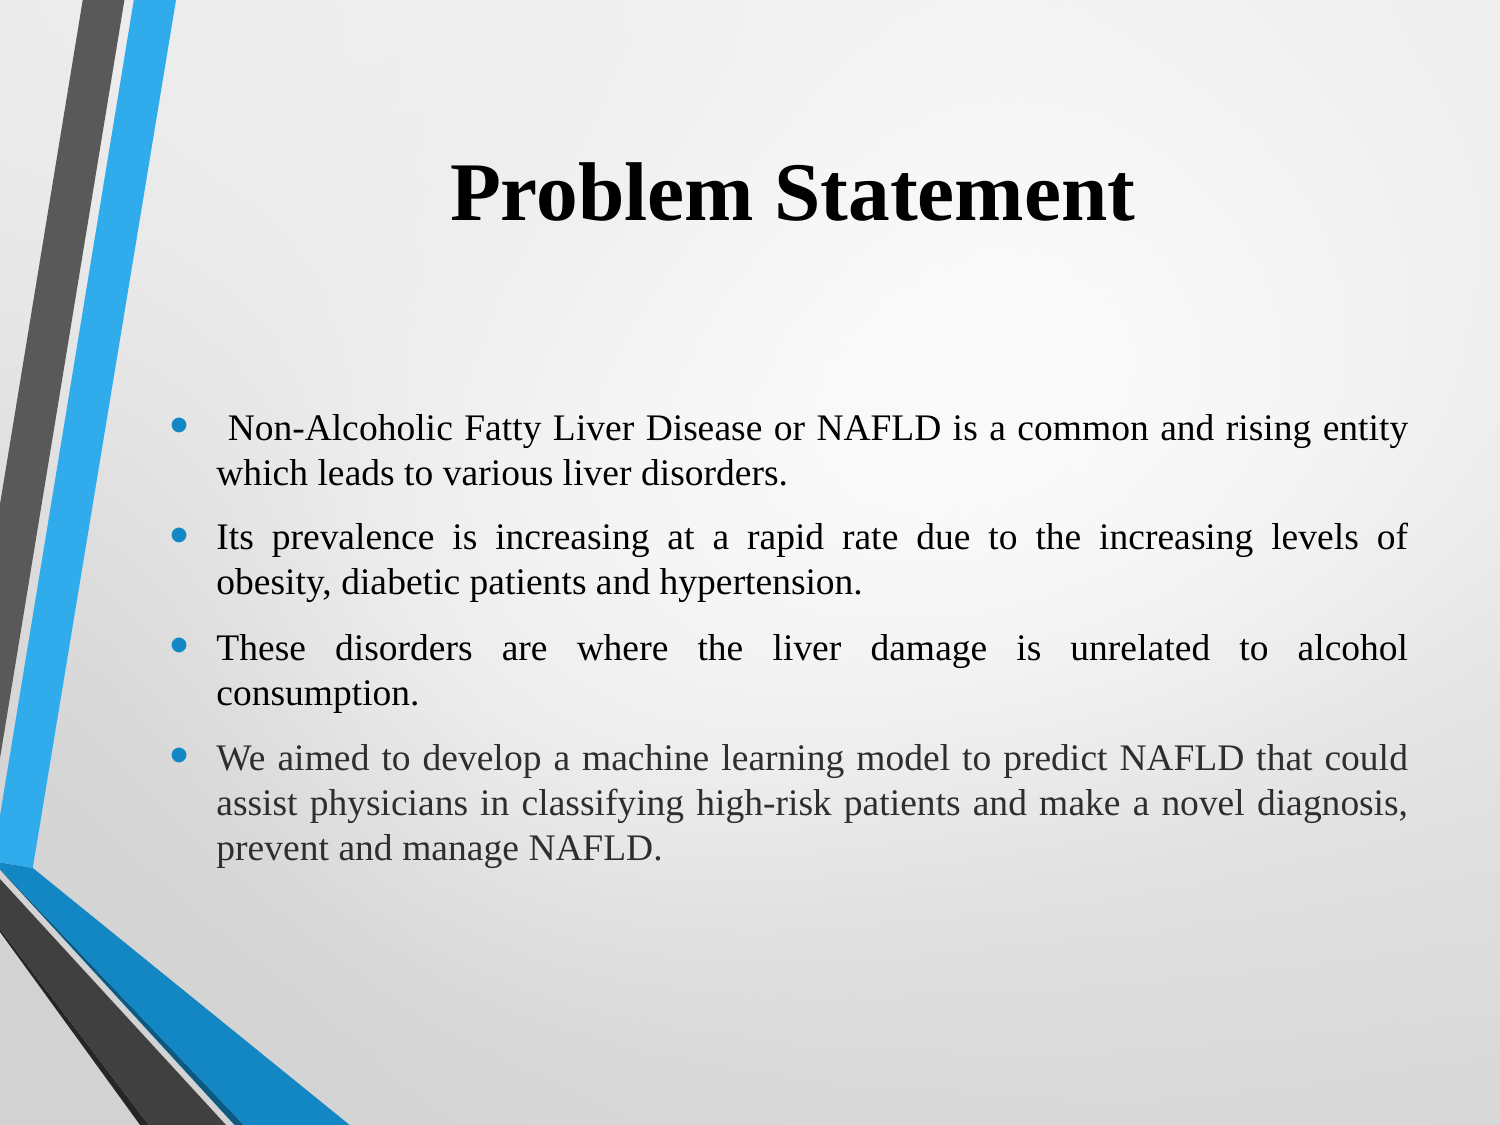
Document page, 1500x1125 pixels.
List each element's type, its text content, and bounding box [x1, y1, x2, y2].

title Problem Statement [161, 75, 1425, 400]
list Non-Alcoholic Fatty Liver Disease or NAFLD is a common and rising entity which leads to various liver disorders. Its prevalence is increasing at a rapid rate due to the increasing levels of obesity, diabetic patients and hypertension. These disorders are where the liver damage is unrelated to alcohol consumption. We aimed to develop a machine learning model to predict NAFLD that could assist physicians in classifying high-risk patients and make a novel diagnosis, prevent and manage NAFLD. [154, 433, 1425, 985]
